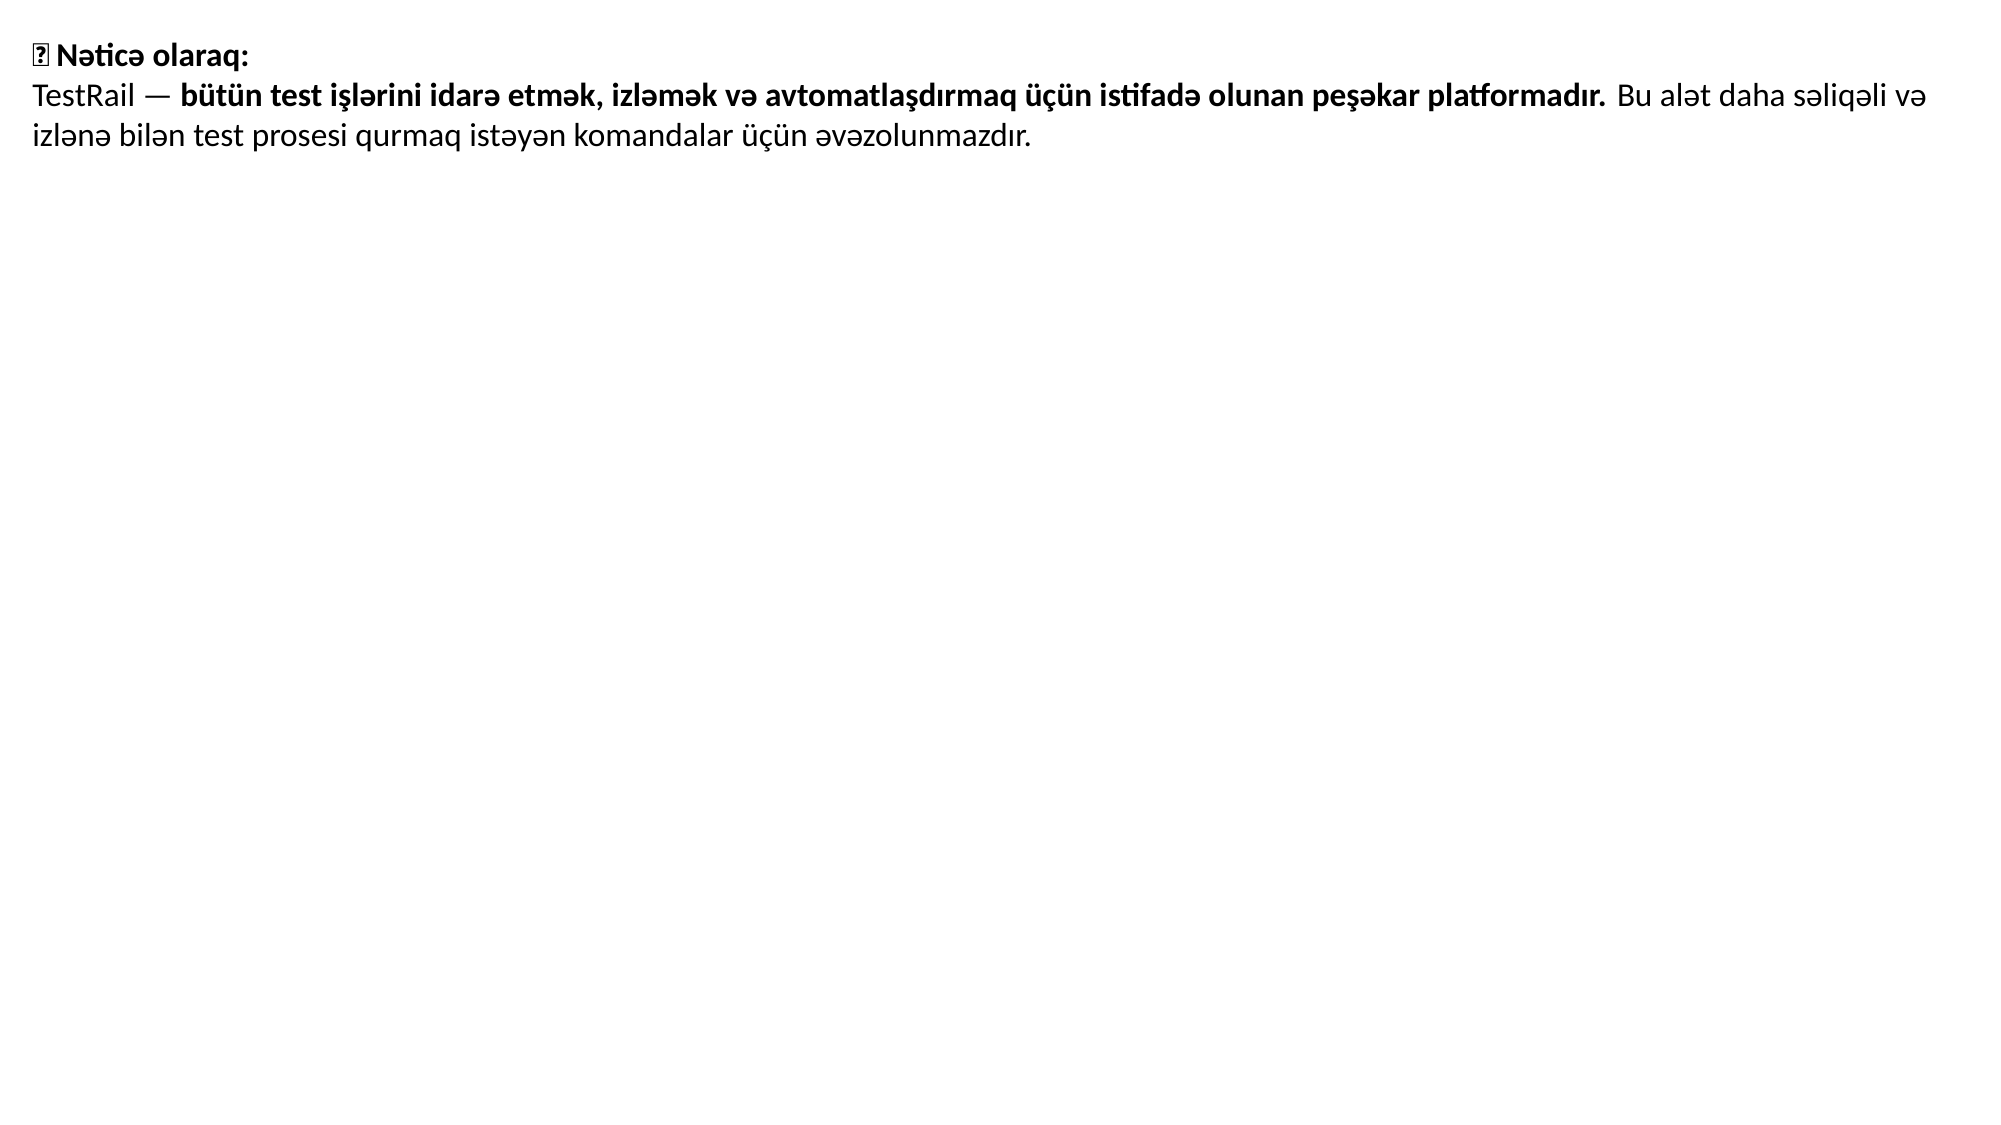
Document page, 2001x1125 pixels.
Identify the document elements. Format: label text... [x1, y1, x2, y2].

text_box ✅ Nəticə olaraq: TestRail — bütün test işlərini idarə etmək, izləmək və avtomatlaşdırmaq üçün istifadə olunan peşəkar platformadır. Bu alət daha səliqəli və izlənə bilən test prosesi qurmaq istəyən komandalar üçün əvəzolunmazdır. [17, 25, 1984, 161]
